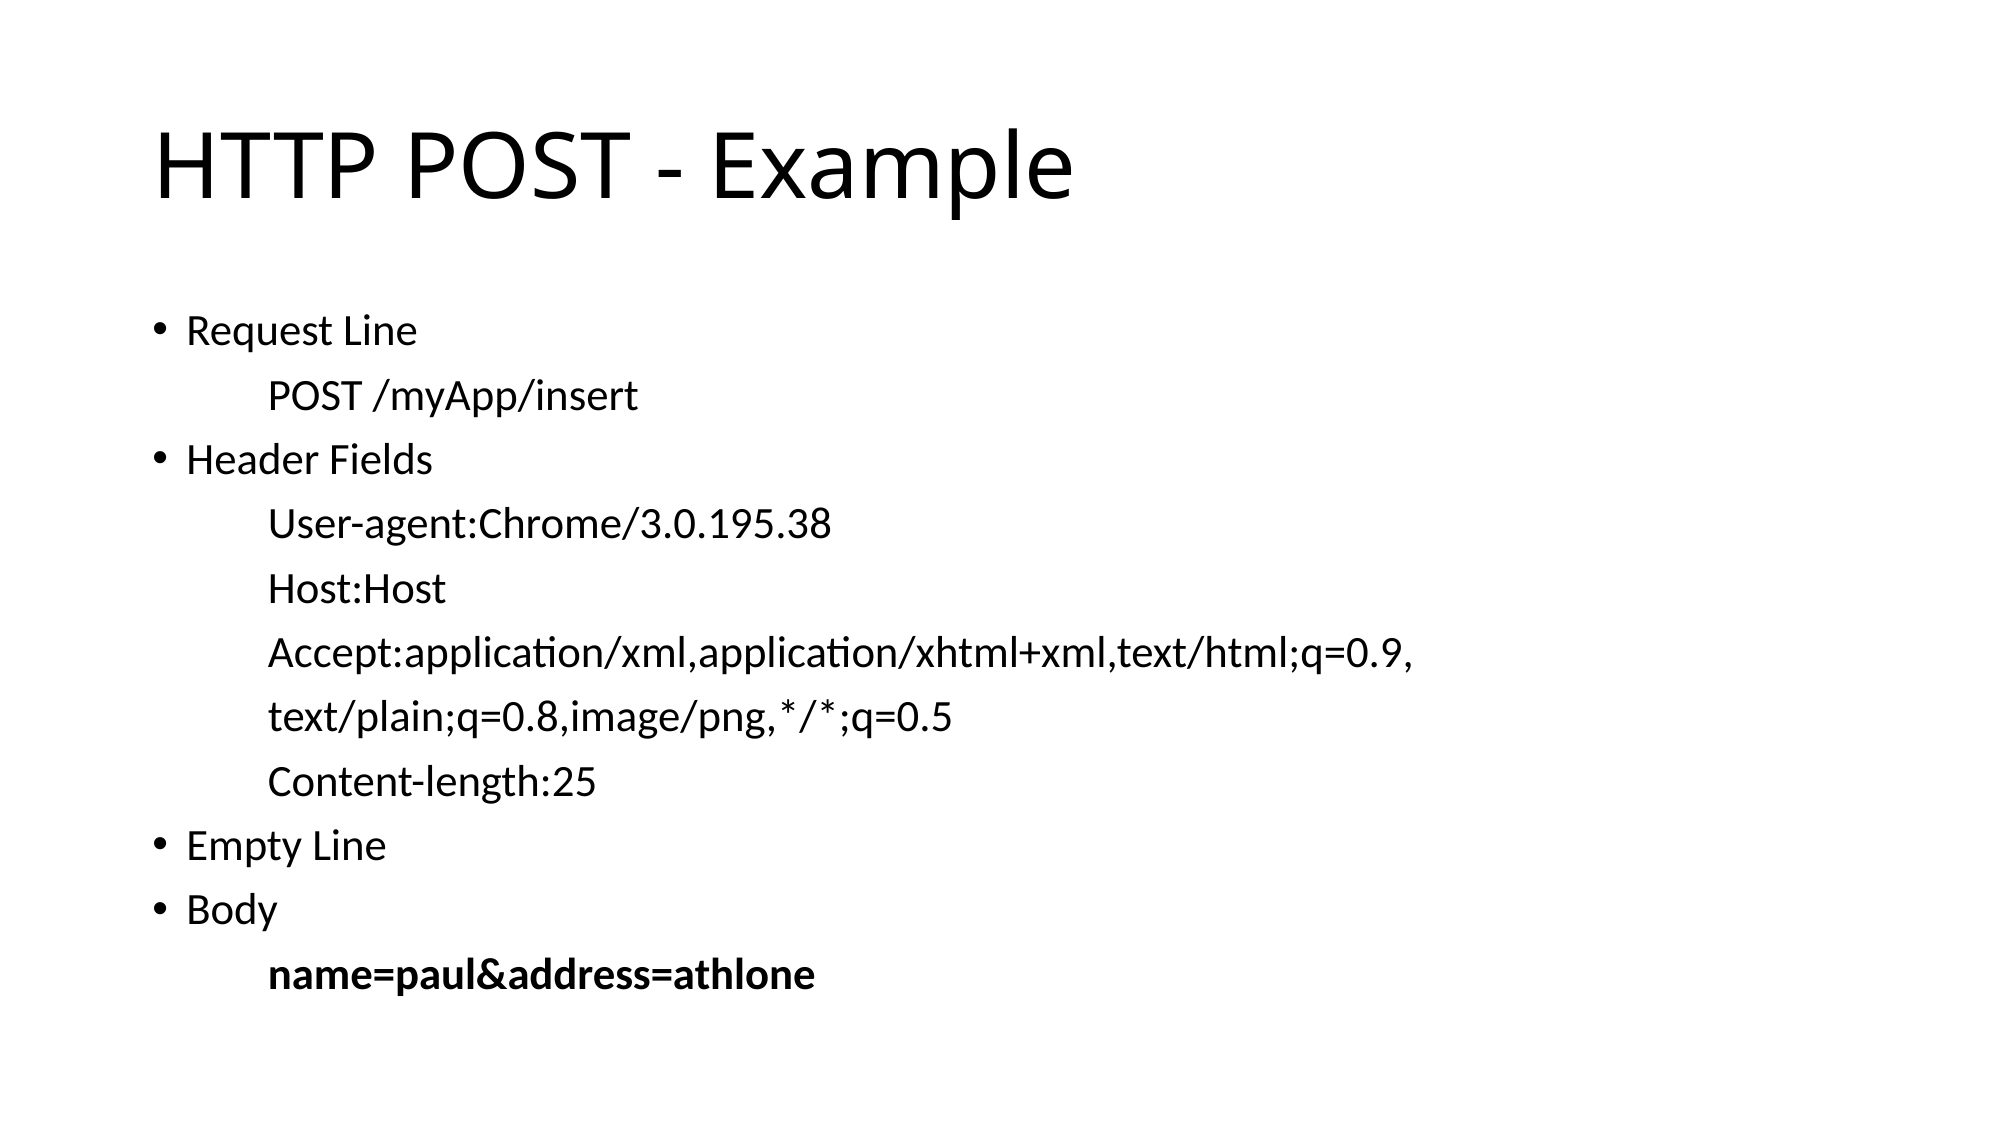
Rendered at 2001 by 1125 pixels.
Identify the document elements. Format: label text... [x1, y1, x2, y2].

title HTTP POST - Example [137, 59, 1863, 278]
list Request Line POST /myApp/insert Header Fields User-agent:Chrome/3.0.195.38 Host:Host Accept:application/xml,application/xhtml+xml,text/html;q=0.9, text/plain;q=0.8,image/png,*/*;q=0.5 Content-length:25 Empty Line Body name=paul&address=athlone [137, 299, 1863, 1014]
